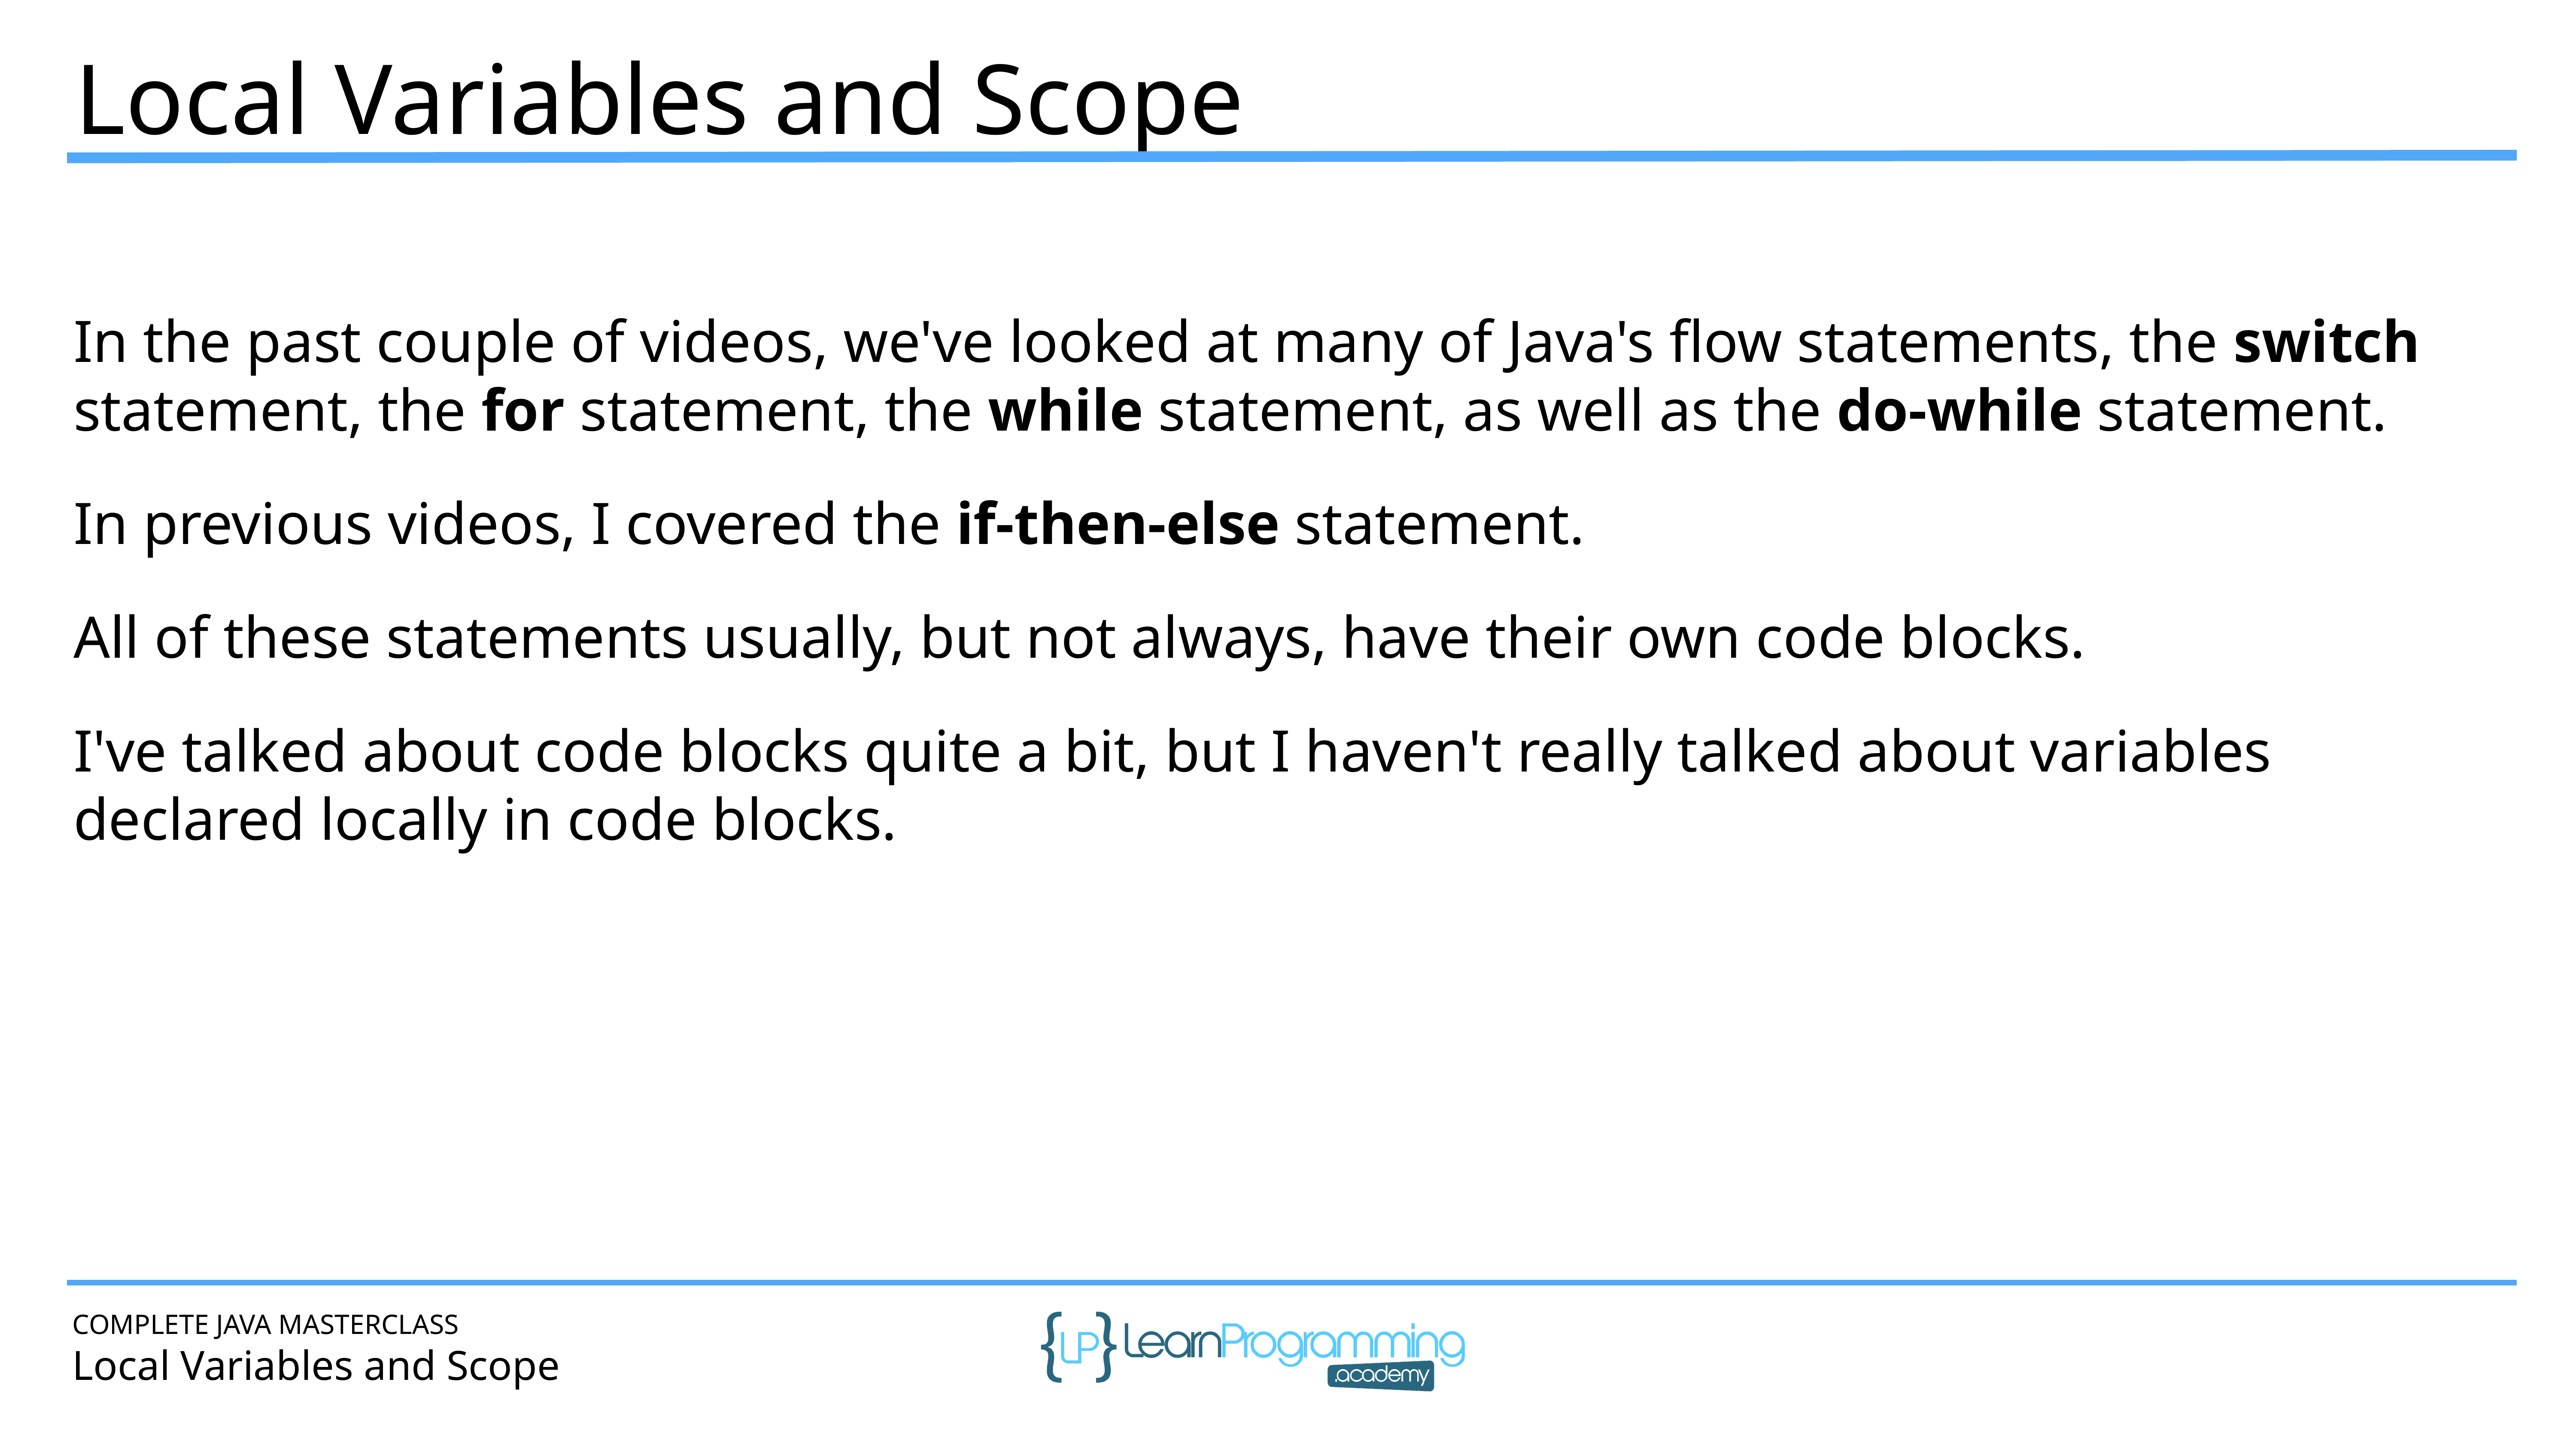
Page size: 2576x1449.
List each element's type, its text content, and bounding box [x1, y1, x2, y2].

text_box COMPLETE JAVA MASTERCLASS Local Variables and Scope [67, 1302, 1030, 1394]
picture [1032, 1302, 1477, 1400]
text_box In the past couple of videos, we've looked at many of Java's flow statements, the switch statement, the for statement, the while statement, as well as the do-while statement. In previous videos, I covered the if-then-else statement. All of these statements usually, but not always, have their own code blocks. I've talked about code blocks quite a bit, but I haven't really talked about variables declared locally in code blocks. [67, 301, 2517, 1139]
text_box Local Variables and Scope [70, 32, 1250, 159]
